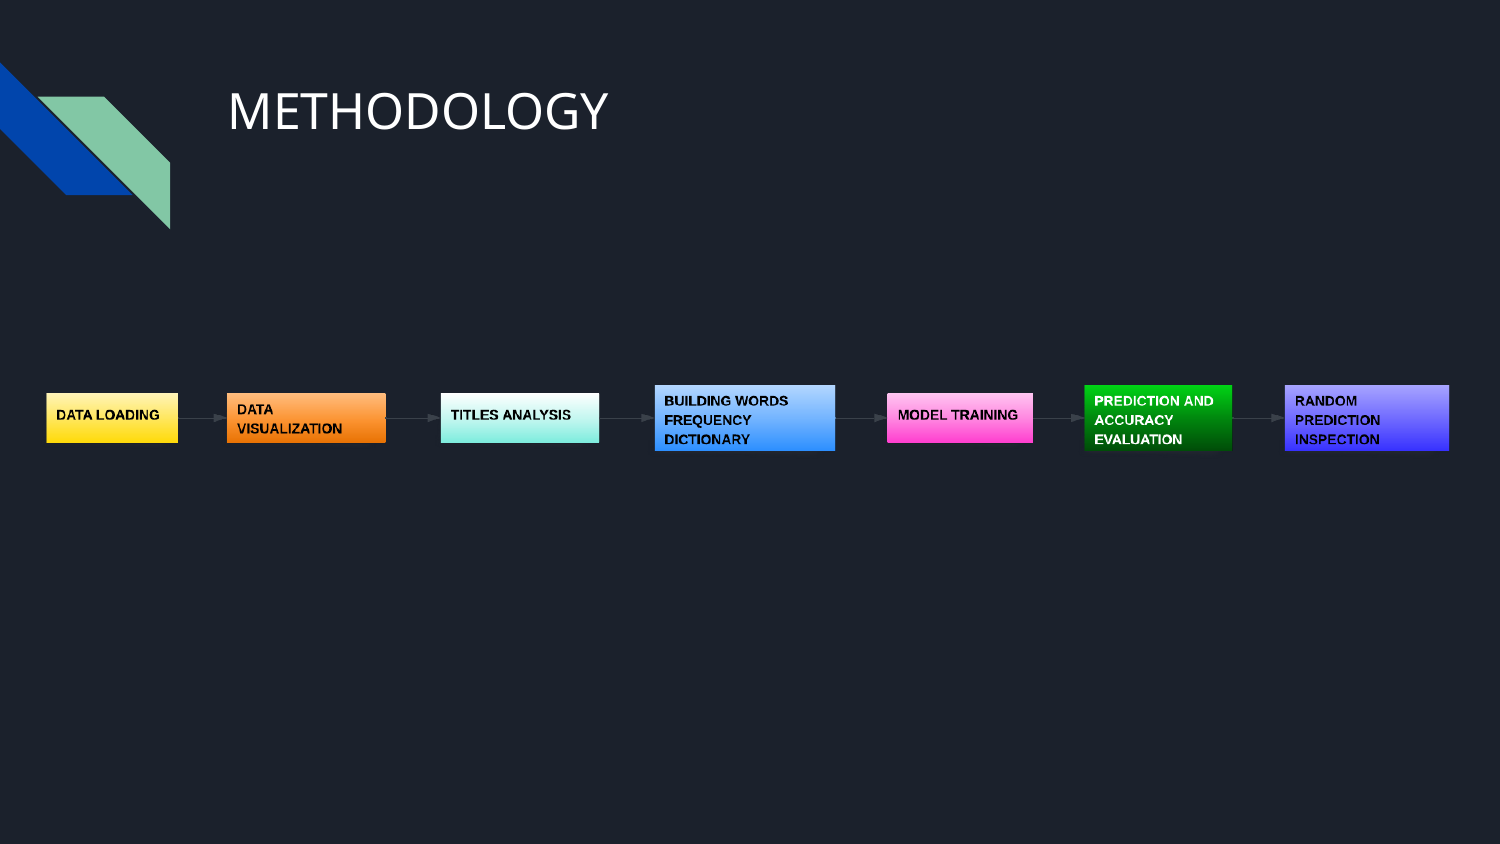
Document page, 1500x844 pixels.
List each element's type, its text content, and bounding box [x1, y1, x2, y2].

title METHODOLOGY [212, 64, 1368, 215]
picture [0, 351, 1500, 492]
